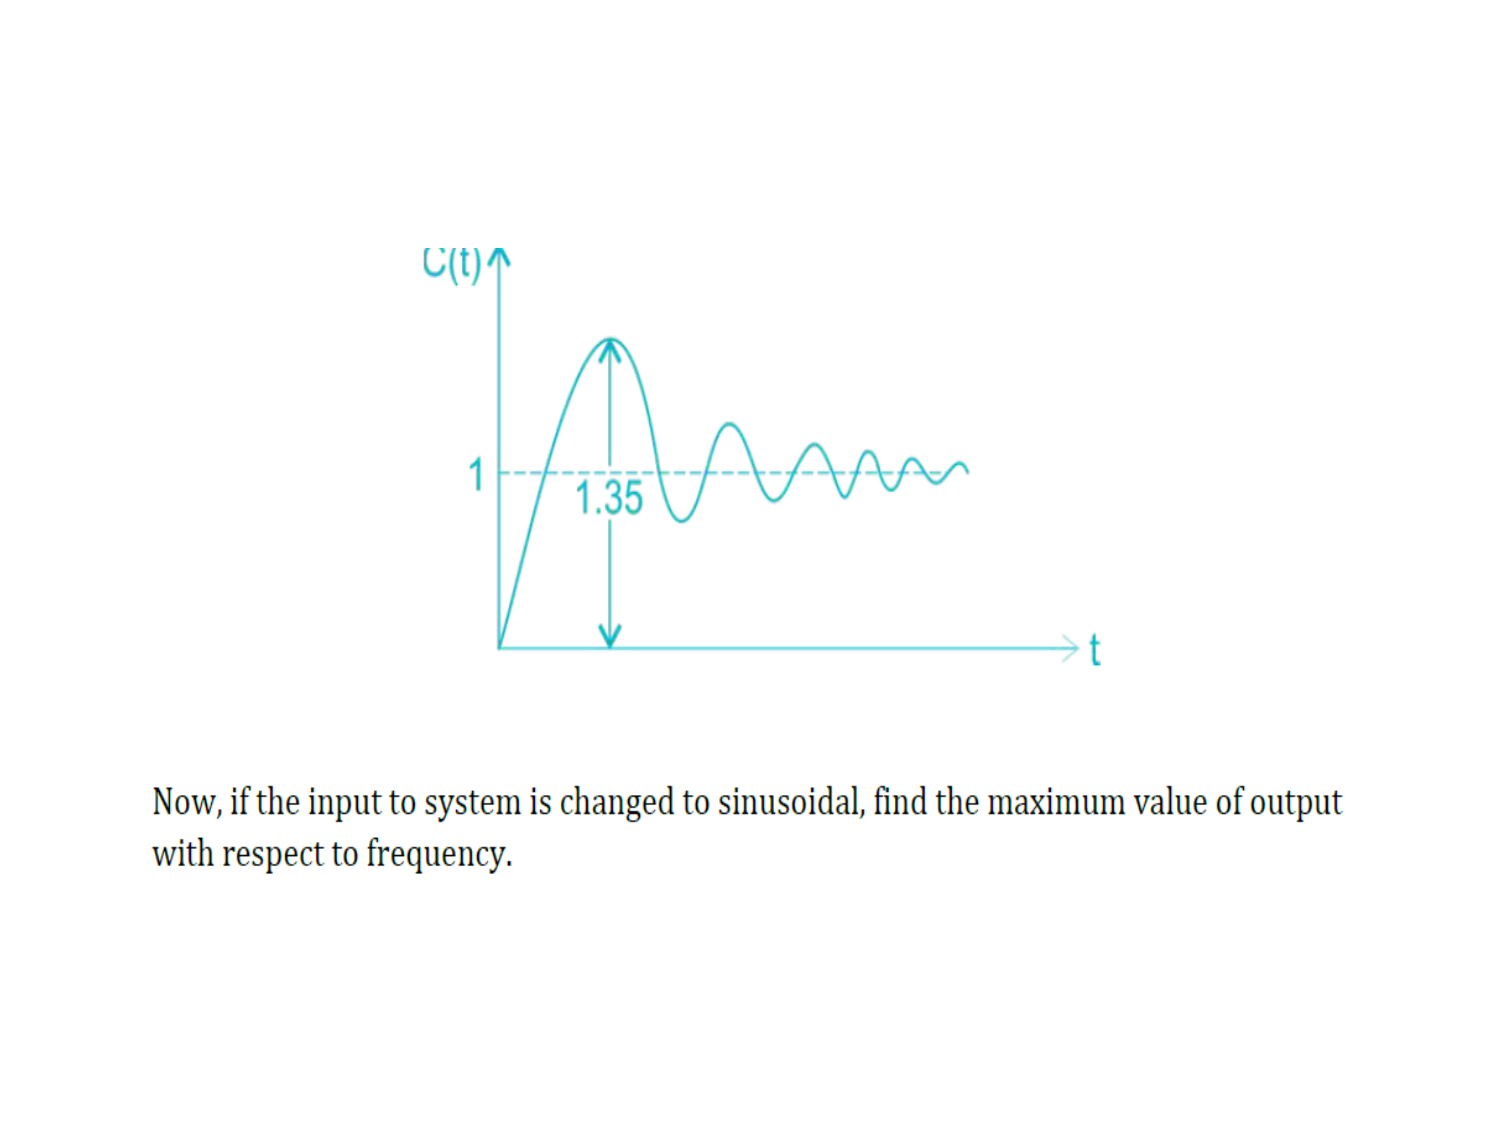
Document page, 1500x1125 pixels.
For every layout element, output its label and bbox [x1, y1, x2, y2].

picture [112, 248, 1363, 877]
